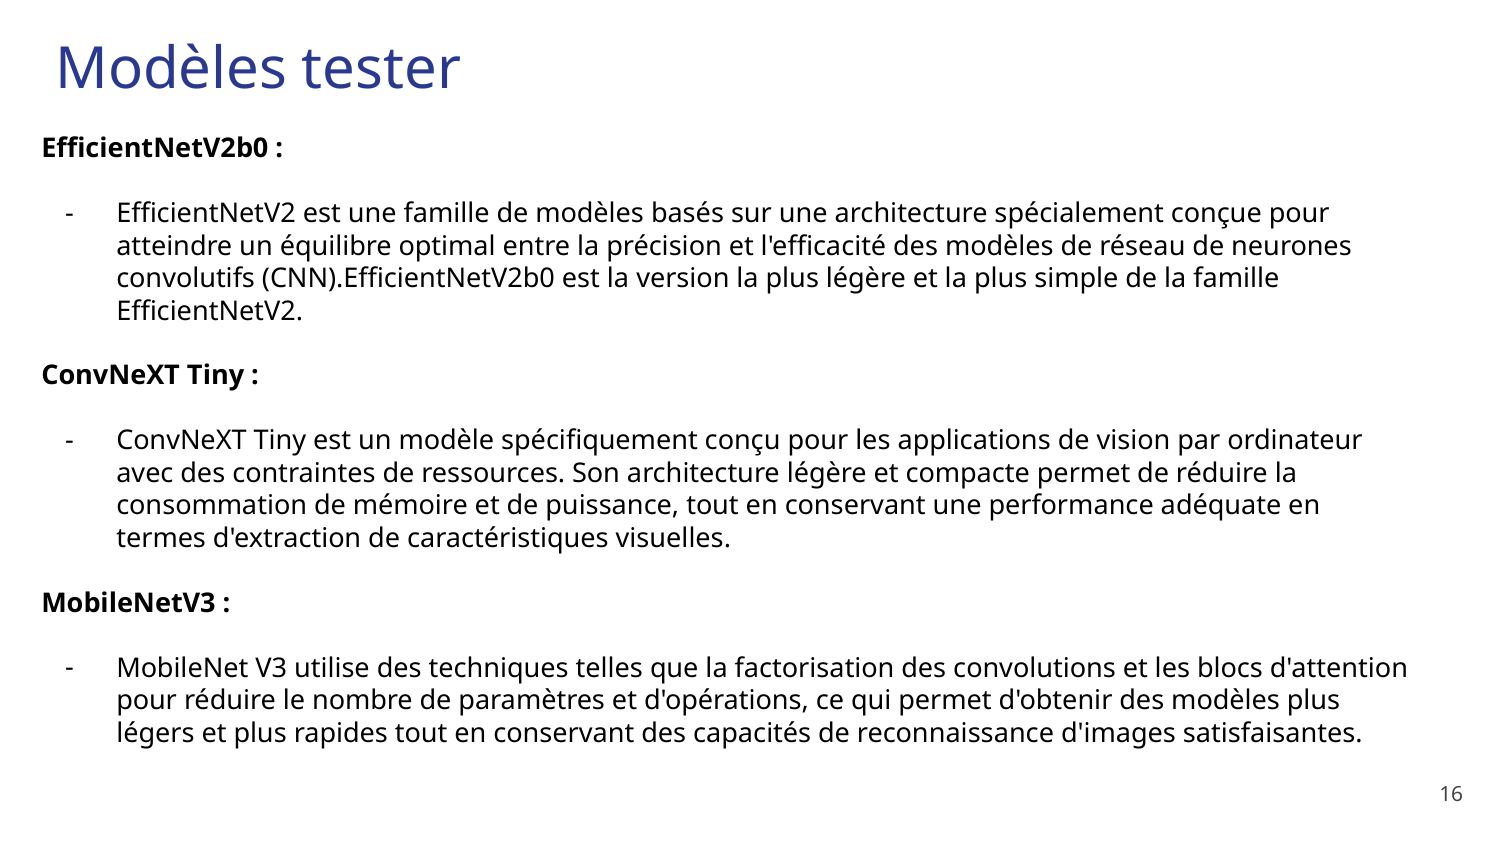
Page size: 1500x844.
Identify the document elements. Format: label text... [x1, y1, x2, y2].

title Modèles tester [40, 15, 1439, 116]
text_box EfficientNetV2b0 : EfficientNetV2 est une famille de modèles basés sur une architecture spécialement conçue pour atteindre un équilibre optimal entre la précision et l'efficacité des modèles de réseau de neurones convolutifs (CNN).EfficientNetV2b0 est la version la plus légère et la plus simple de la famille EfficientNetV2. ConvNeXT Tiny : ConvNeXT Tiny est un modèle spécifiquement conçu pour les applications de vision par ordinateur avec des contraintes de ressources. Son architecture légère et compacte permet de réduire la consommation de mémoire et de puissance, tout en conservant une performance adéquate en termes d'extraction de caractéristiques visuelles. MobileNetV3 : MobileNet V3 utilise des techniques telles que la factorisation des convolutions et les blocs d'attention pour réduire le nombre de paramètres et d'opérations, ce qui permet d'obtenir des modèles plus légers et plus rapides tout en conservant des capacités de reconnaissance d'images satisfaisantes. [26, 115, 1424, 798]
slide_number ‹#› [1387, 762, 1478, 828]
